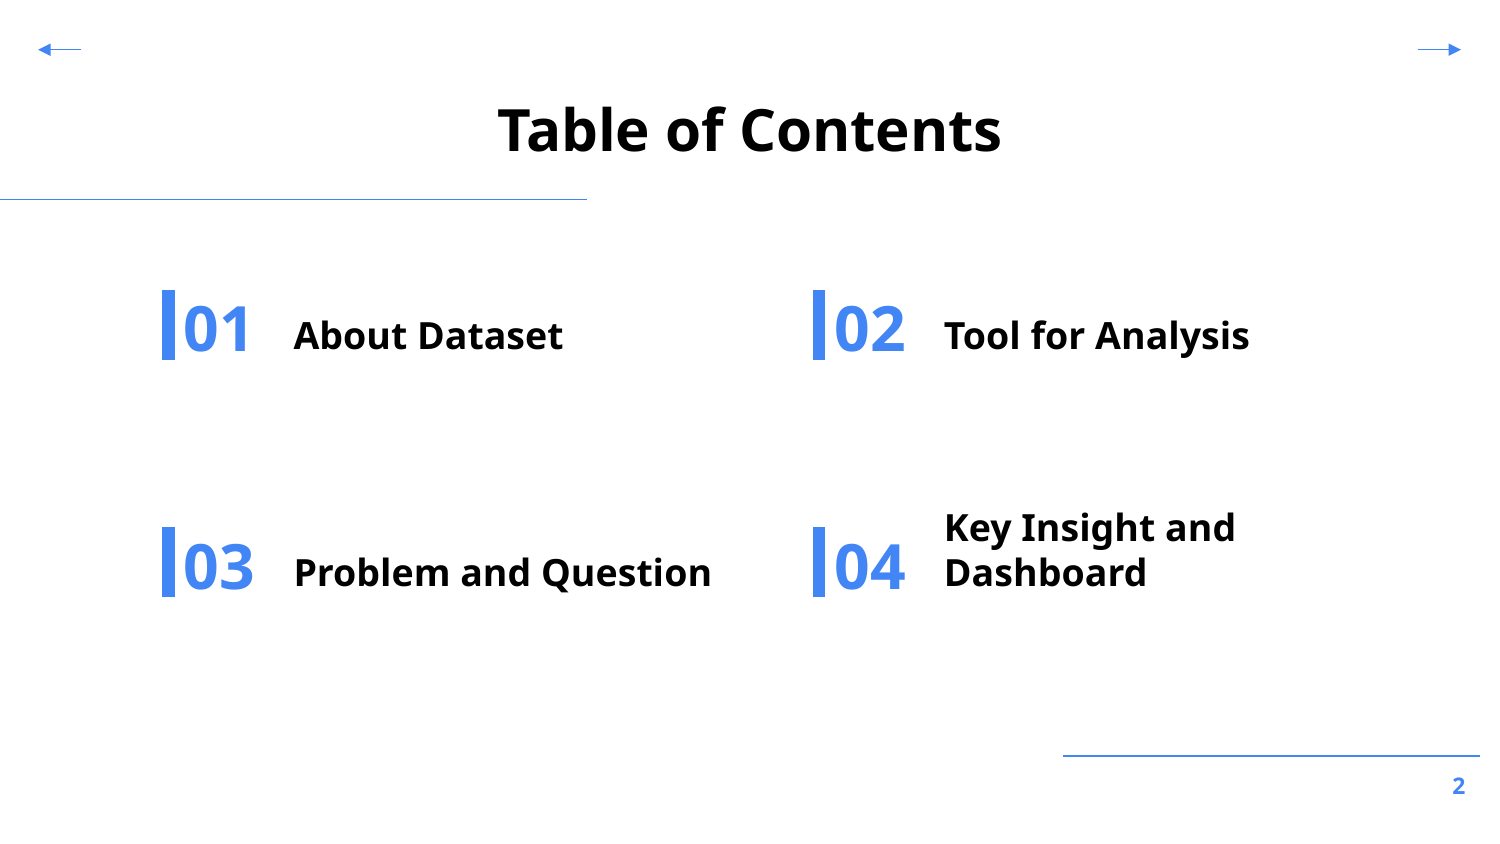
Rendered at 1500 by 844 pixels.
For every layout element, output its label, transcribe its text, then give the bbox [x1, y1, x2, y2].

title 01 [184, 274, 279, 372]
title Key Insight and Dashboard [929, 522, 1461, 610]
title 03 [184, 511, 279, 610]
title Problem and Question [279, 522, 765, 610]
title Table of Contents [241, 78, 1259, 173]
title 04 [834, 511, 929, 610]
title Tool for Analysis [929, 285, 1415, 372]
title 02 [834, 274, 929, 372]
title About Dataset [279, 285, 765, 372]
